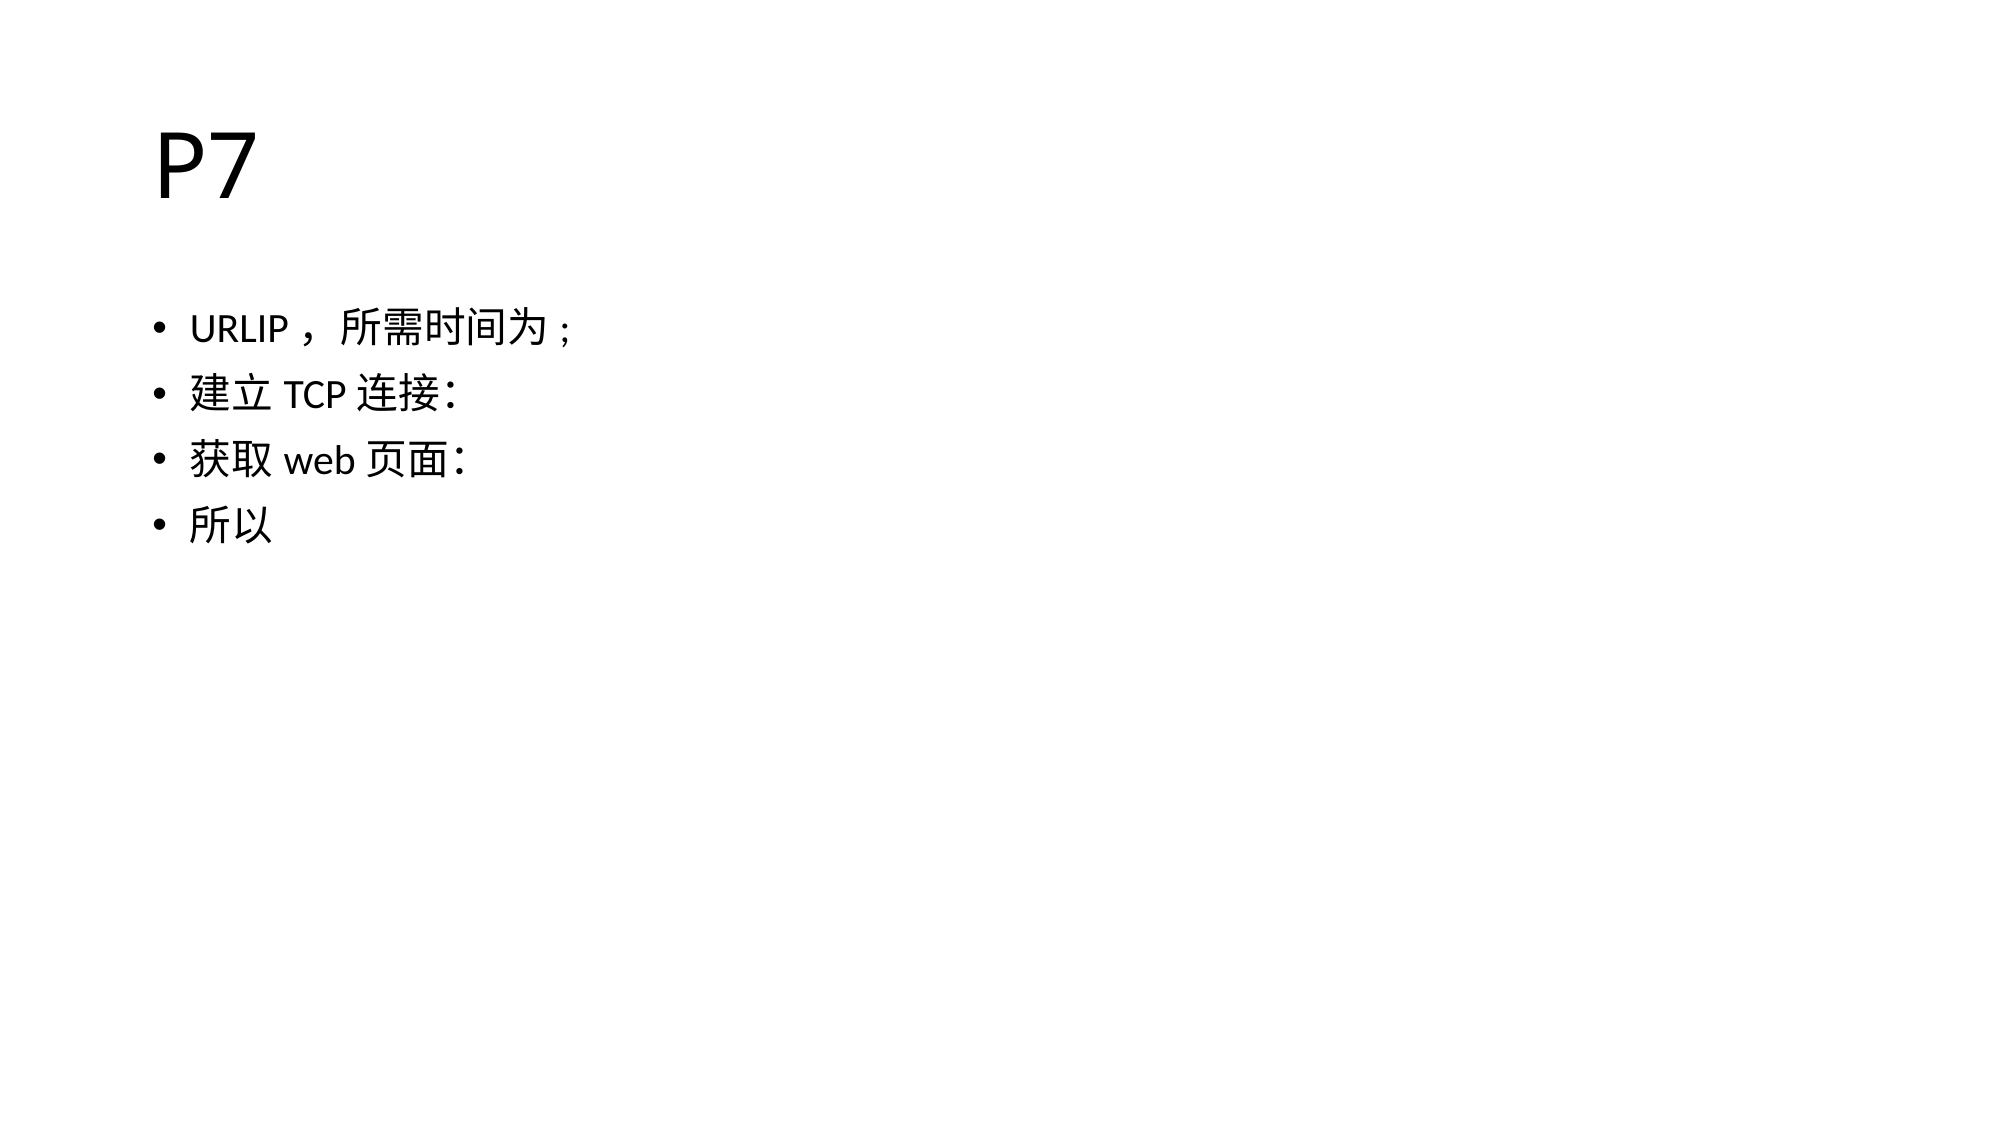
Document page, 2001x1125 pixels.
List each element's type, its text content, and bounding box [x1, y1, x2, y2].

title P7 [137, 59, 283, 278]
